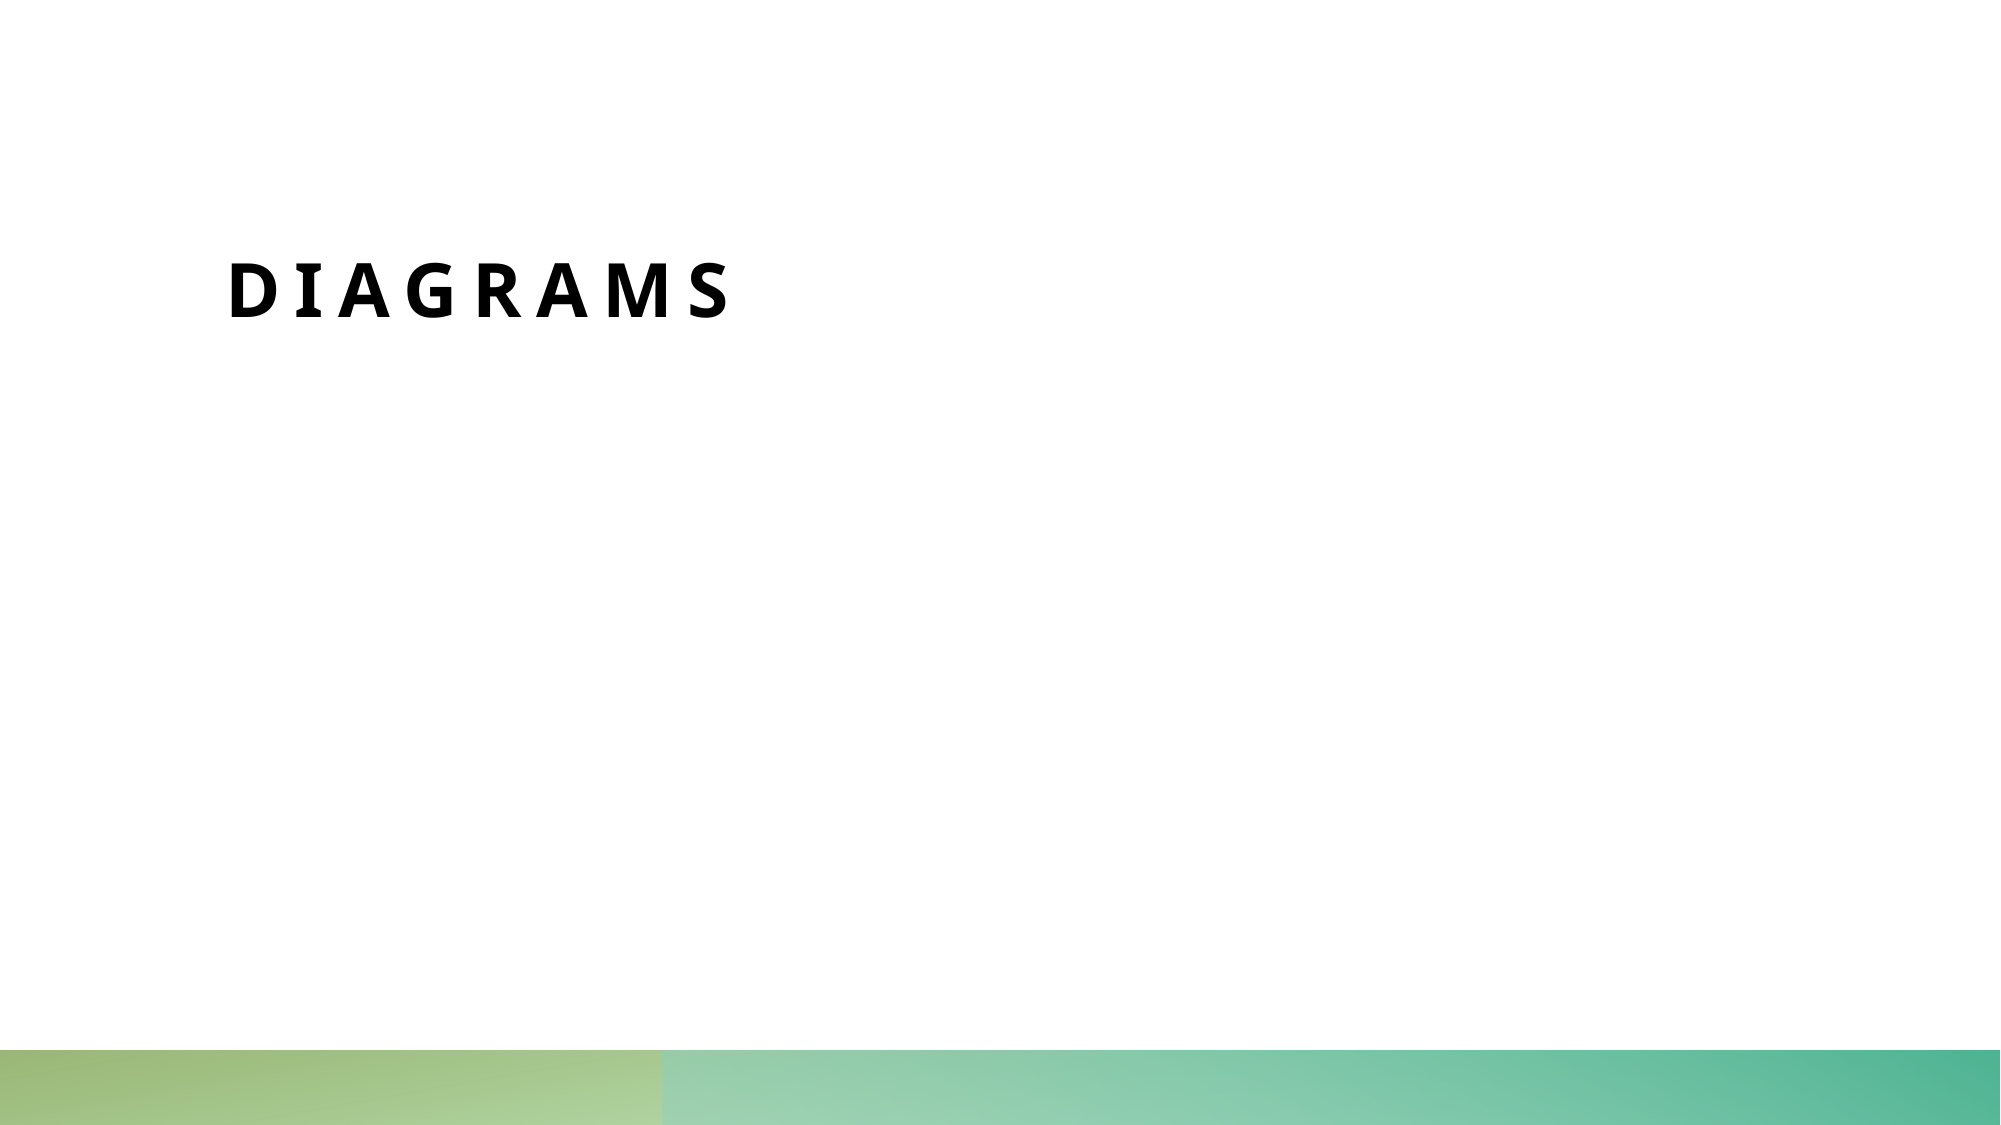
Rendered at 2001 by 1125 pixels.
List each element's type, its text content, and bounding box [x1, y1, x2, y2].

title Diagrams [225, 130, 1905, 333]
